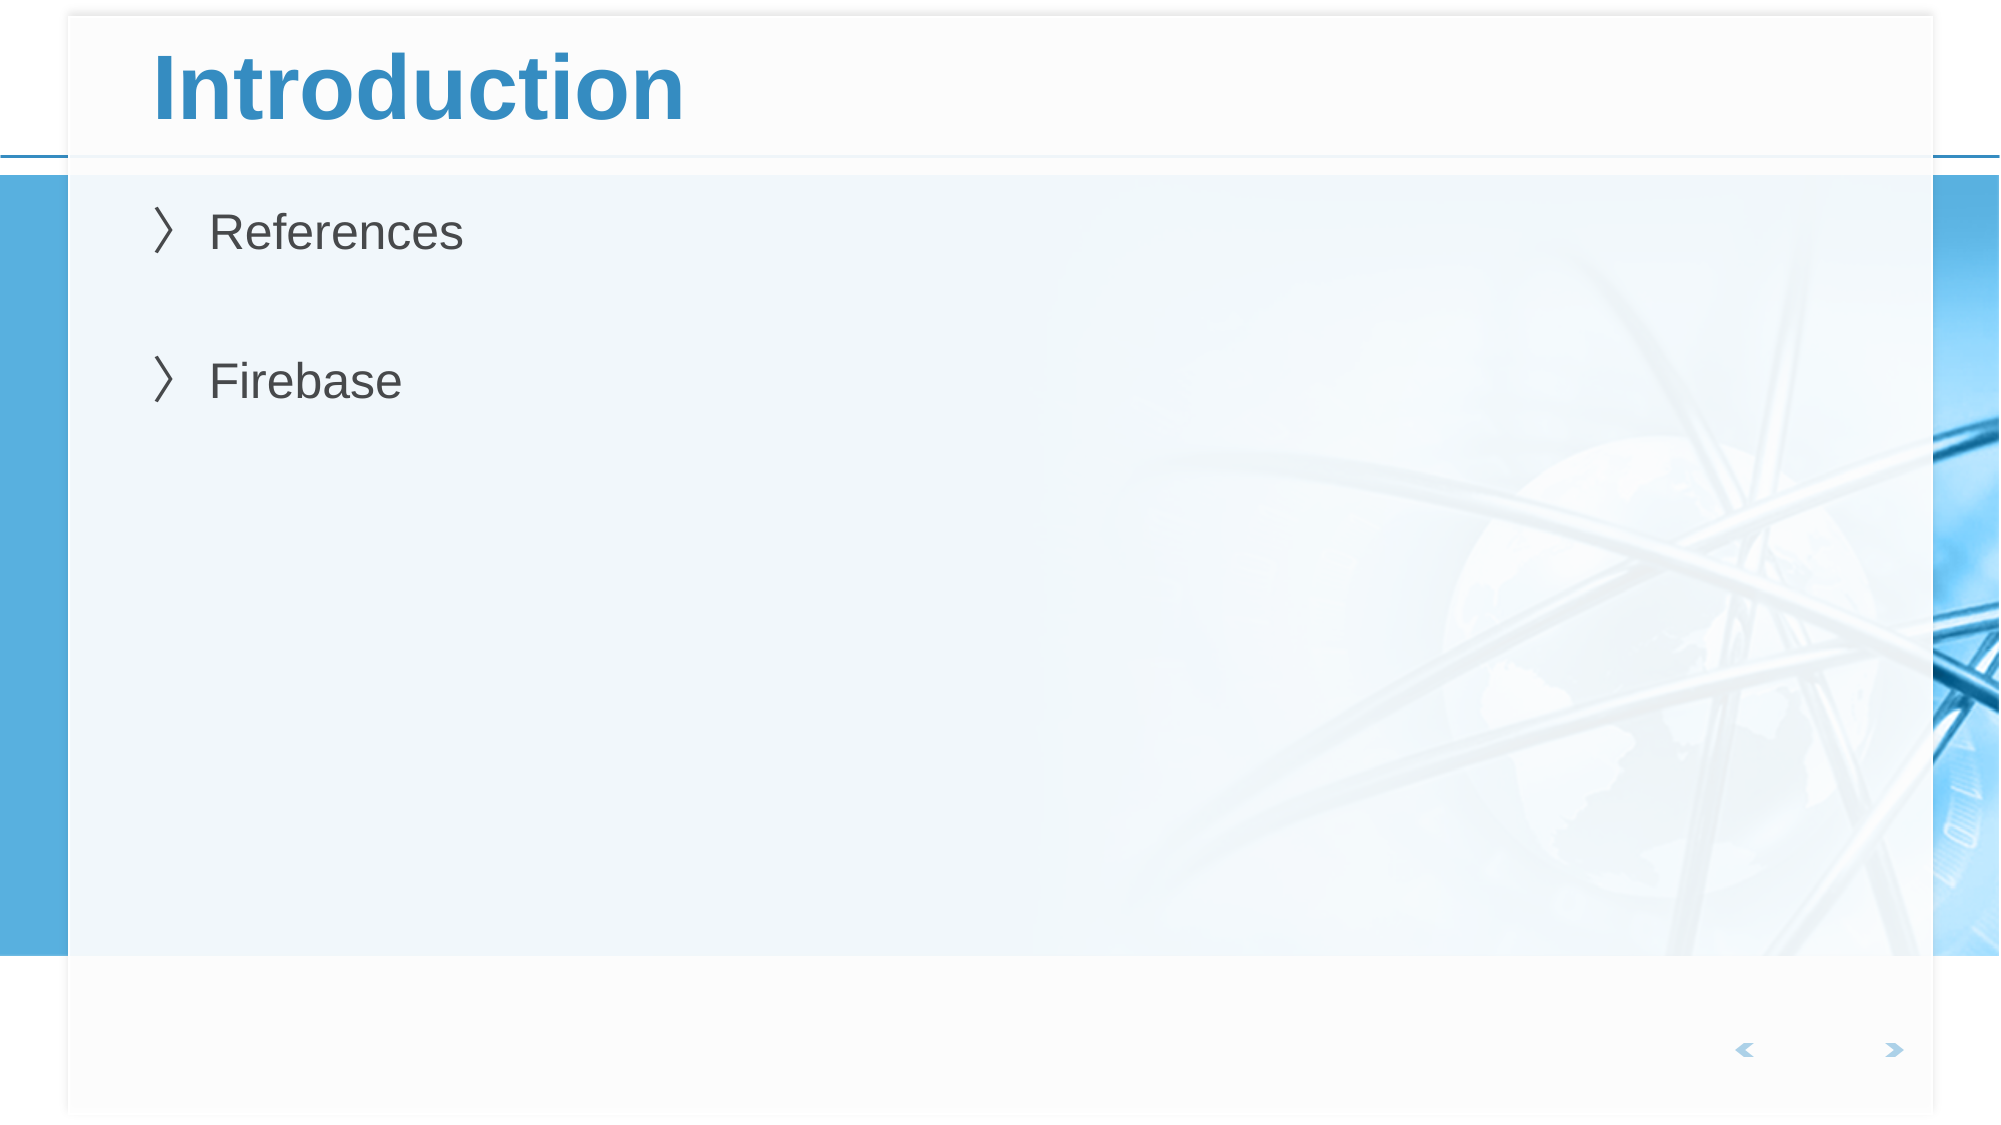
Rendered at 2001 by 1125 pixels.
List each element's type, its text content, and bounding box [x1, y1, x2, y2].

picture [0, 0, 2001, 1125]
list References Firebase [137, 198, 1863, 946]
title Introduction [137, 29, 1863, 150]
